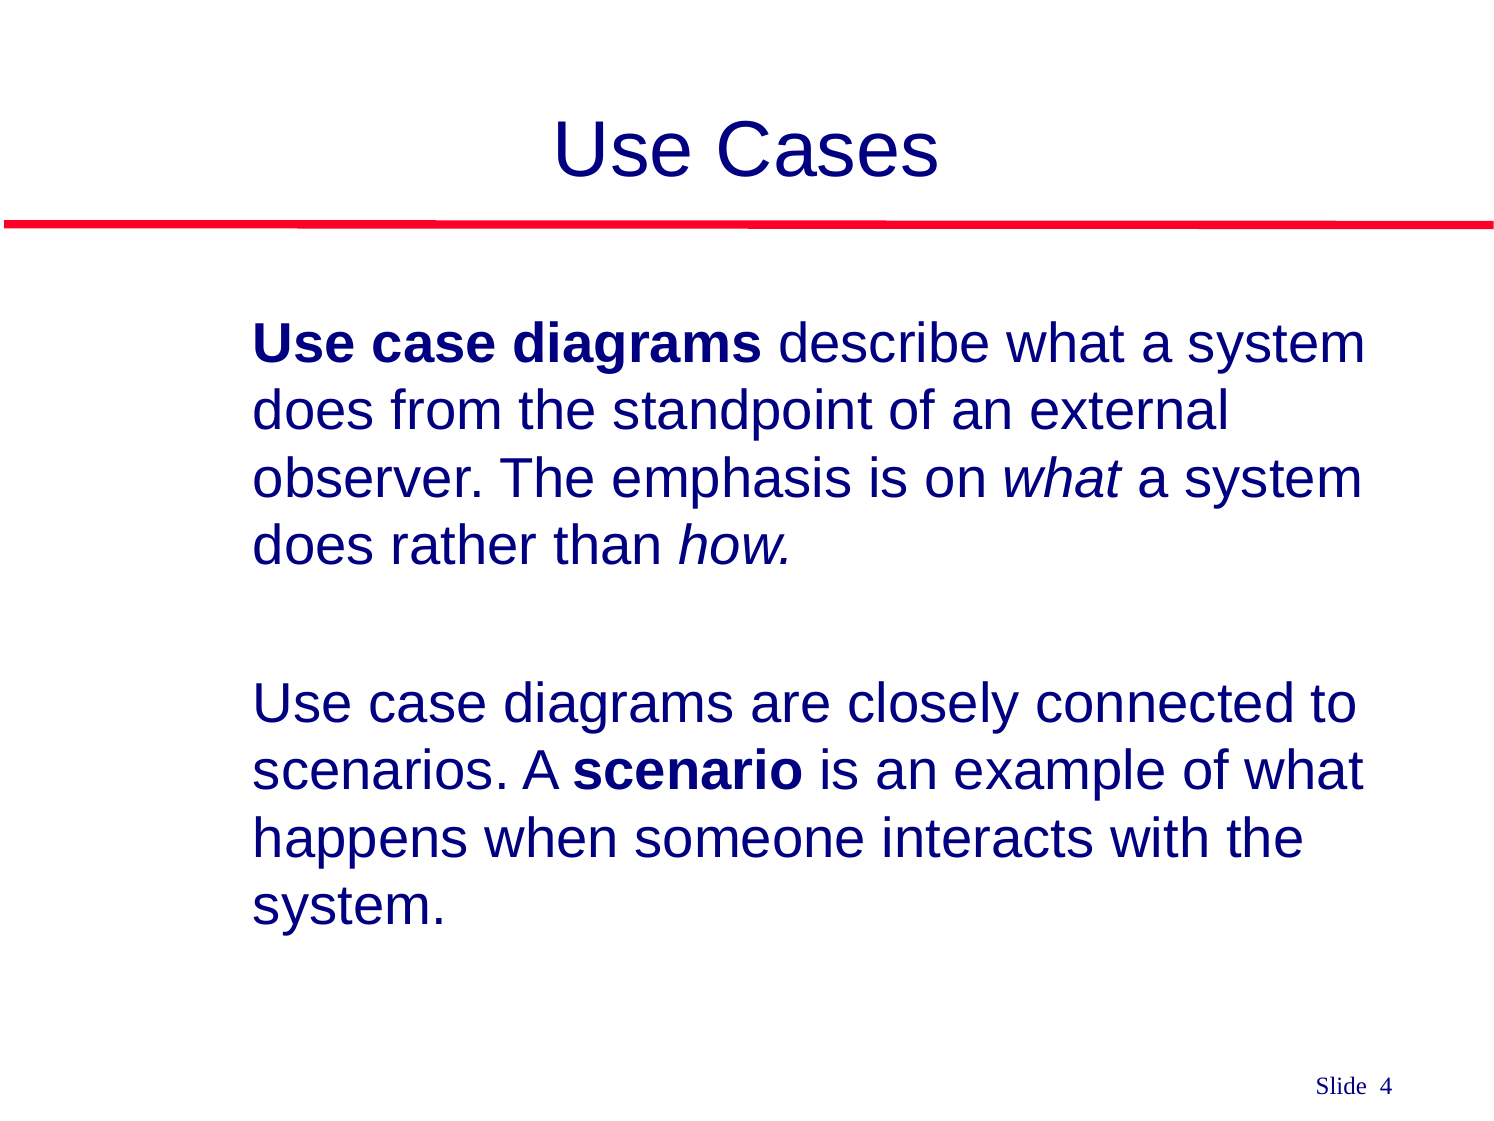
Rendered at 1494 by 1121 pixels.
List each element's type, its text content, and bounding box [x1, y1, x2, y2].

list Use case diagrams describe what a system does from the standpoint of an external observer. The emphasis is on what a system does rather than how. Use case diagrams are closely connected to scenarios. A scenario is an example of what happens when someone interacts with the system. [161, 298, 1432, 1059]
title Use Cases [109, 50, 1385, 200]
